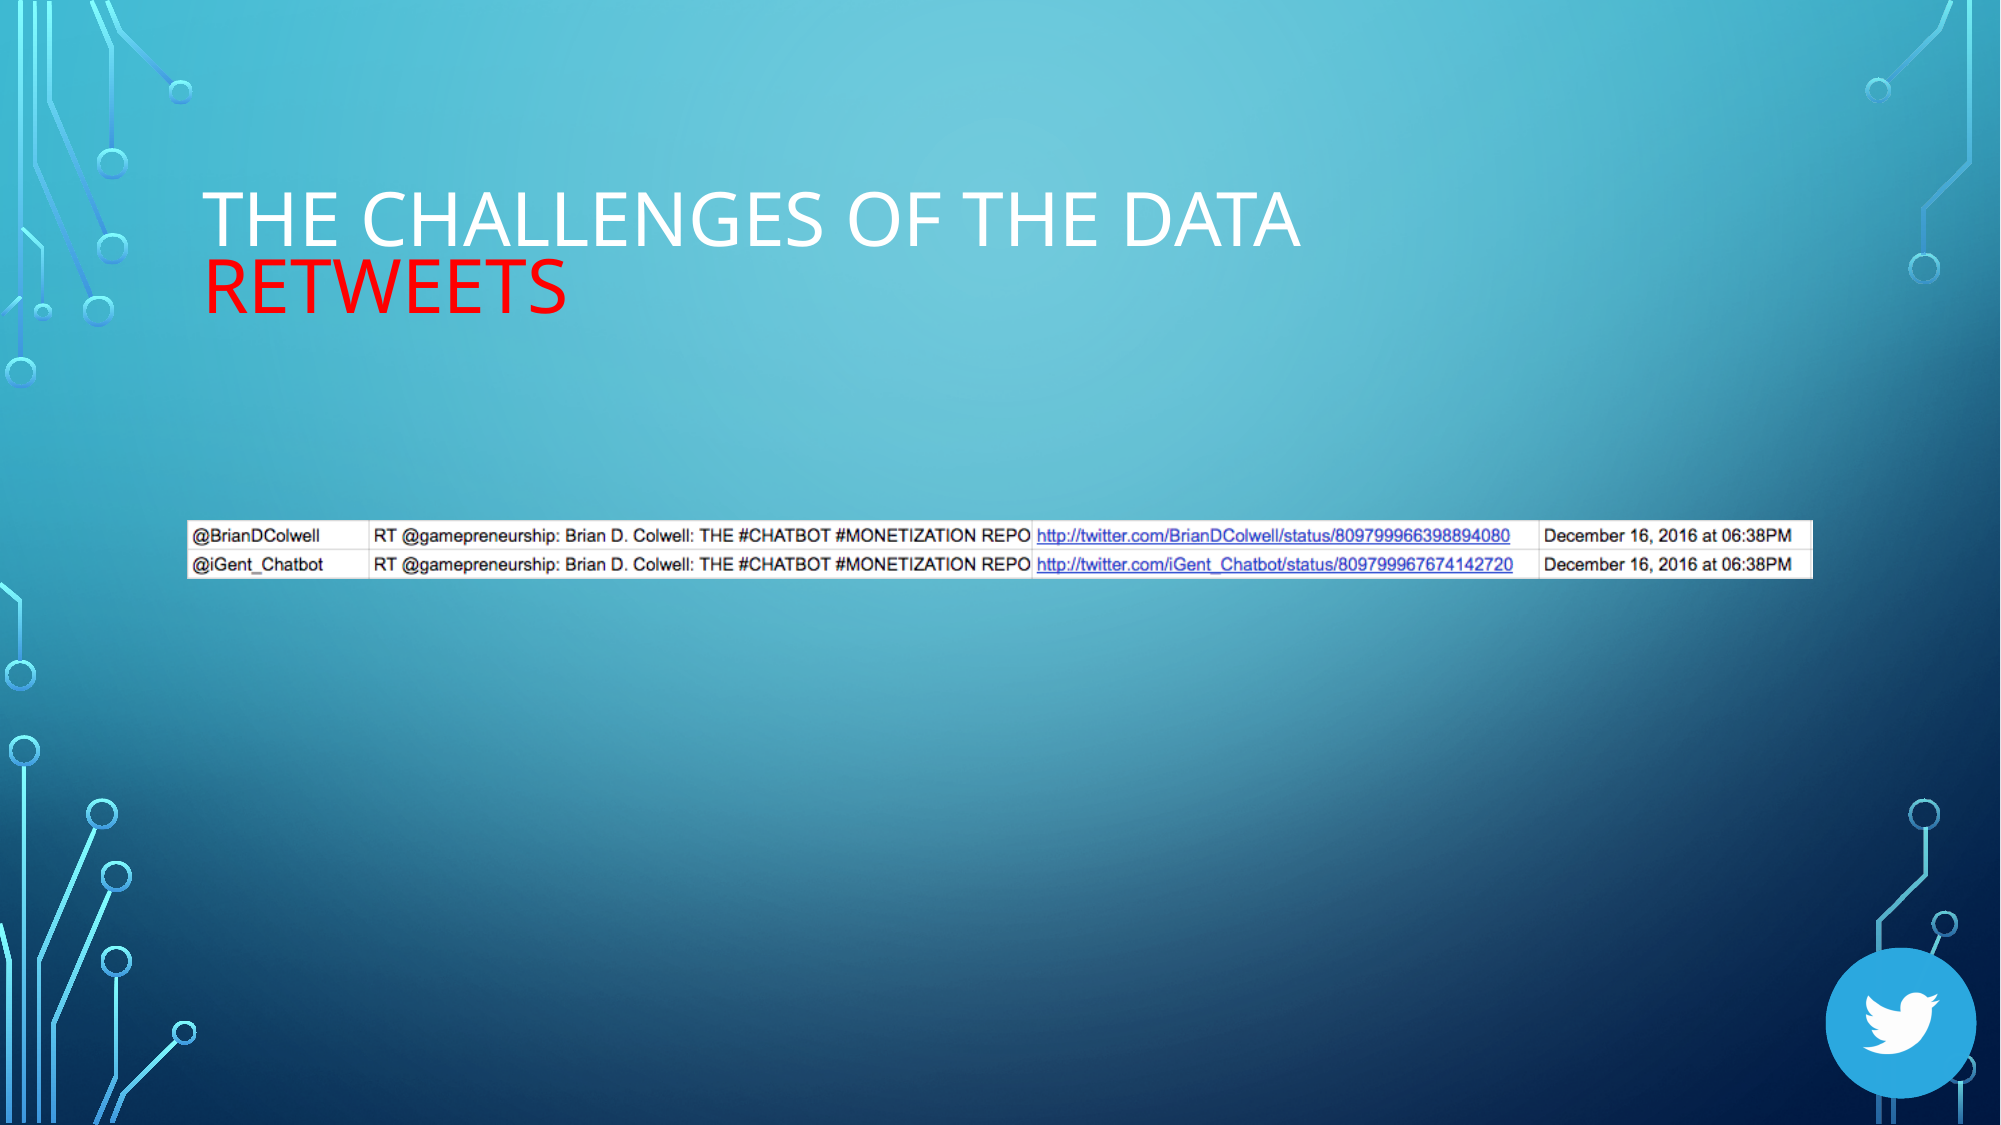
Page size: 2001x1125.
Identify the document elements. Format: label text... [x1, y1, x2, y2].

picture [1816, 939, 1985, 1108]
title The challenges of the data [187, 101, 1813, 167]
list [186, 520, 1813, 579]
text_box Retweets [187, 167, 1813, 411]
